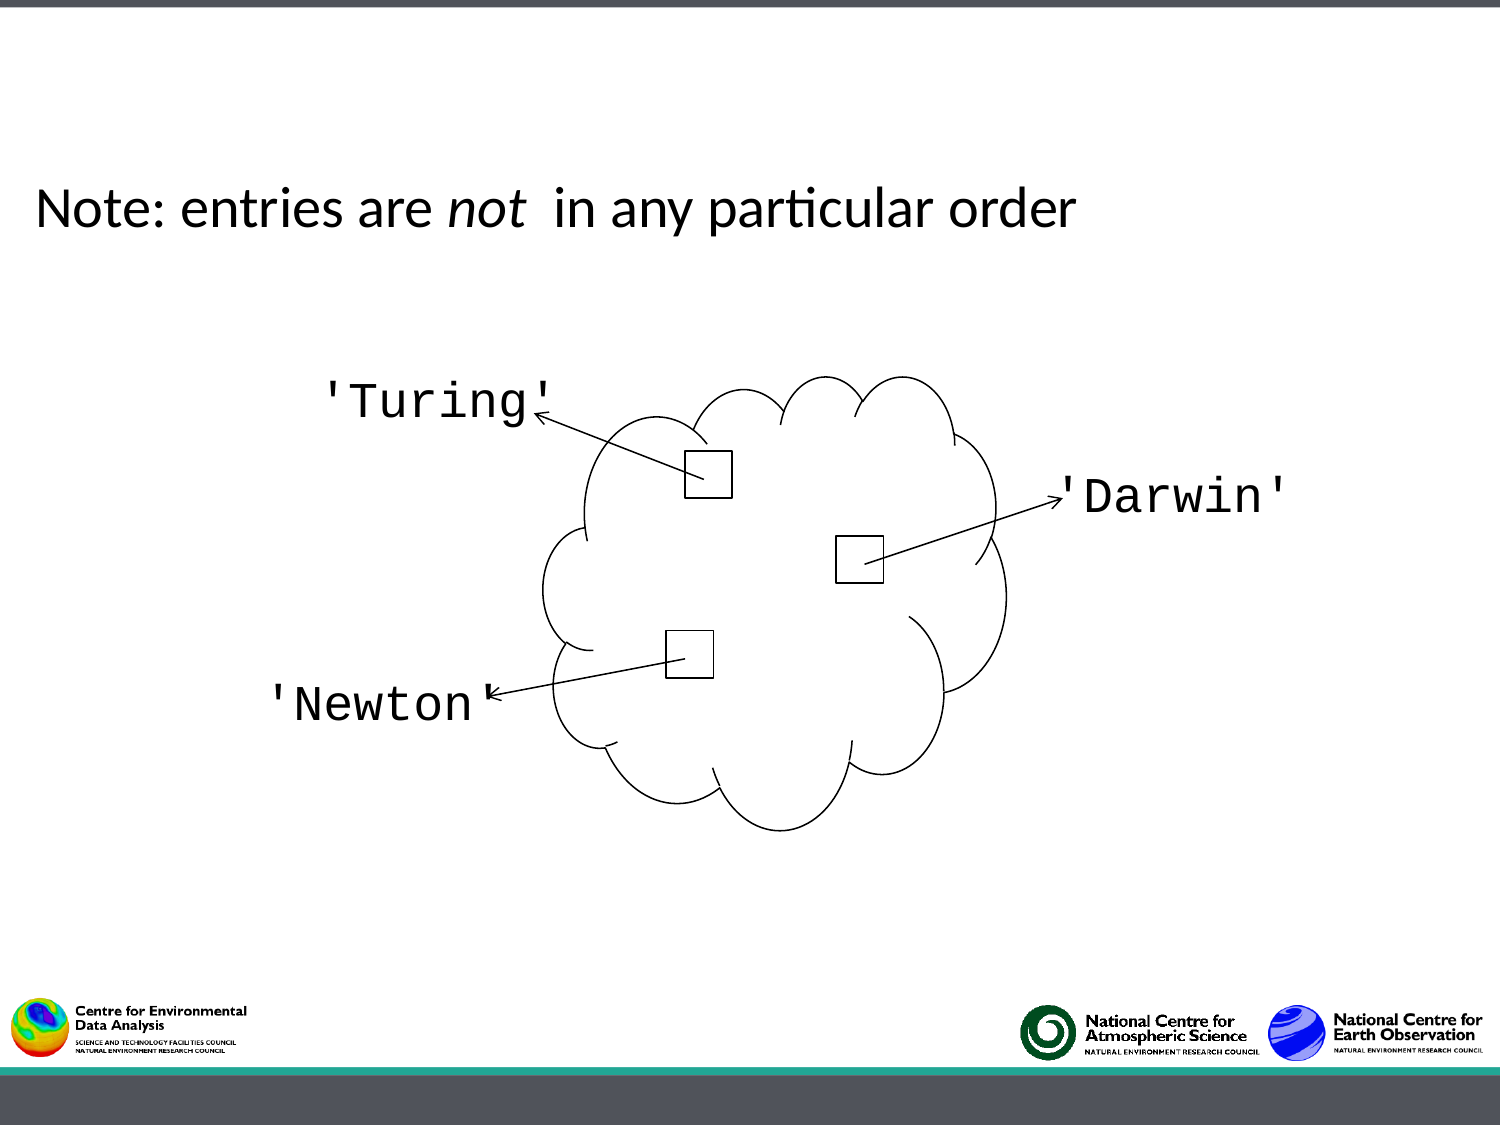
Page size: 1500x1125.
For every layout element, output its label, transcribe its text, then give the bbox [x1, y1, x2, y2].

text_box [486, 658, 686, 697]
text_box [542, 376, 1007, 831]
text_box 'Newton' [289, 668, 478, 735]
text_box 'Turing' [351, 365, 525, 432]
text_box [533, 413, 704, 480]
text_box 'Darwin' [1082, 460, 1265, 527]
picture [0, 0, 1500, 1125]
text_box [836, 536, 884, 584]
text_box [685, 451, 733, 499]
text_box Note: entries are not in any particular order [20, 126, 1244, 247]
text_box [864, 498, 1063, 565]
text_box [666, 630, 714, 678]
